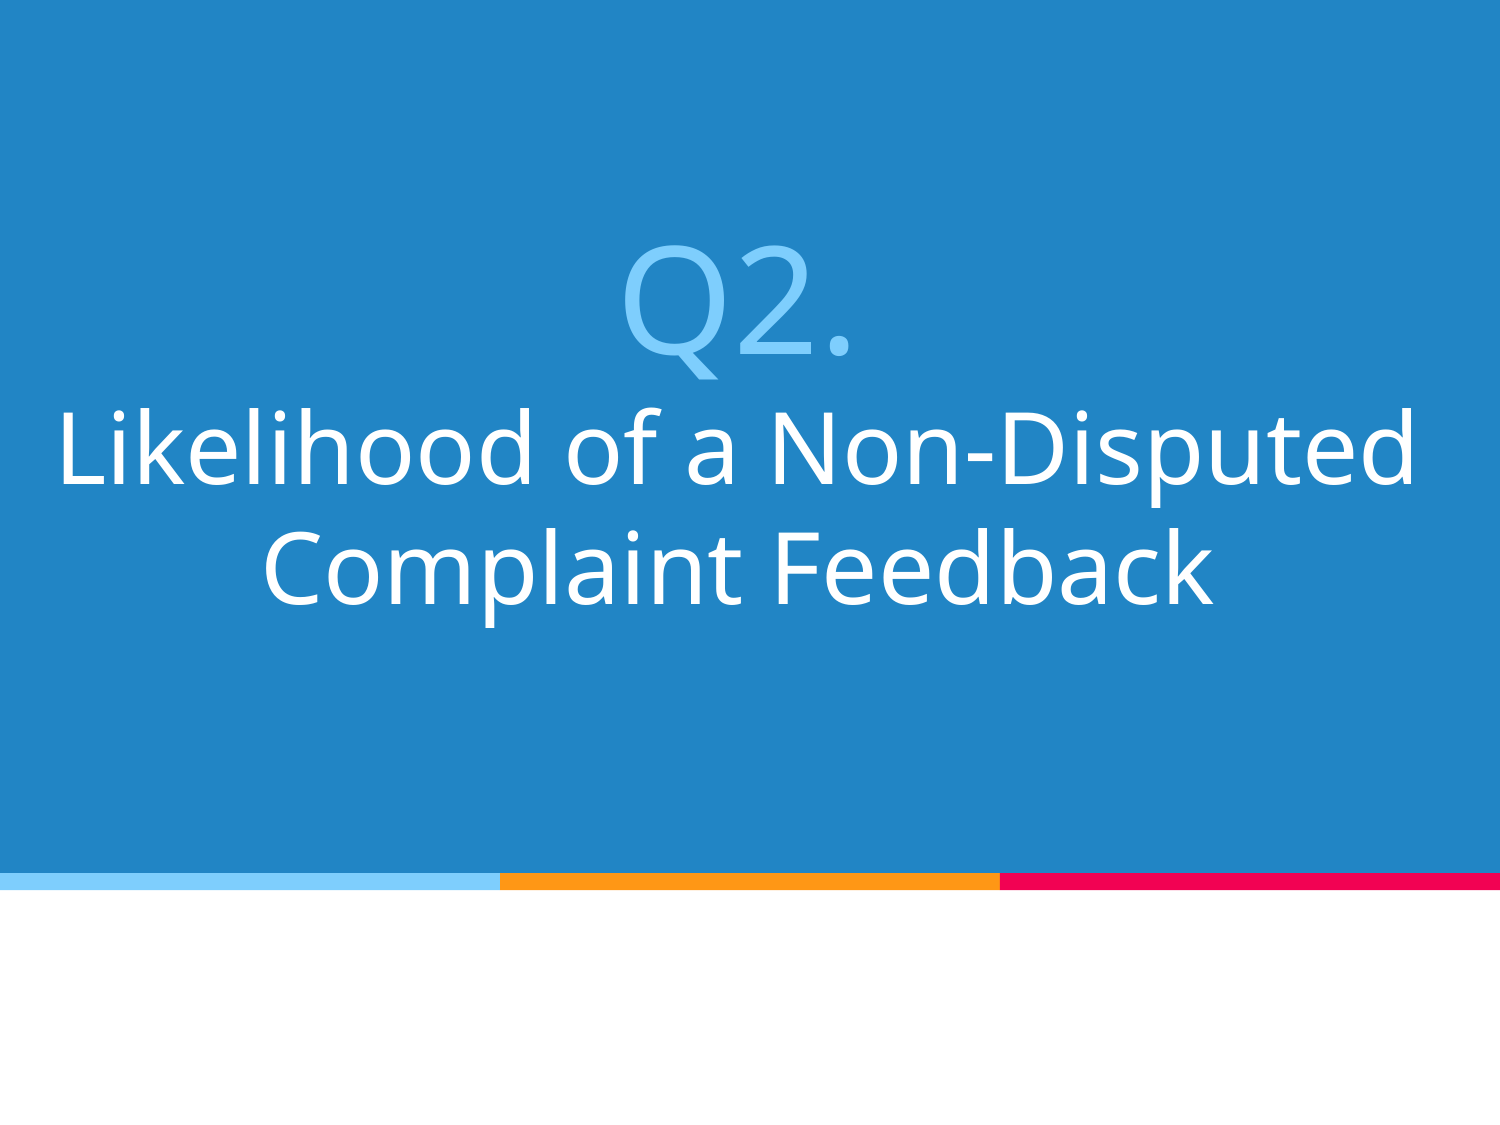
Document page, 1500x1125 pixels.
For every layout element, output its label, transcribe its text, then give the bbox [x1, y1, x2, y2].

title Q2. Likelihood of a Non-Disputed Complaint Feedback [29, 385, 1447, 640]
